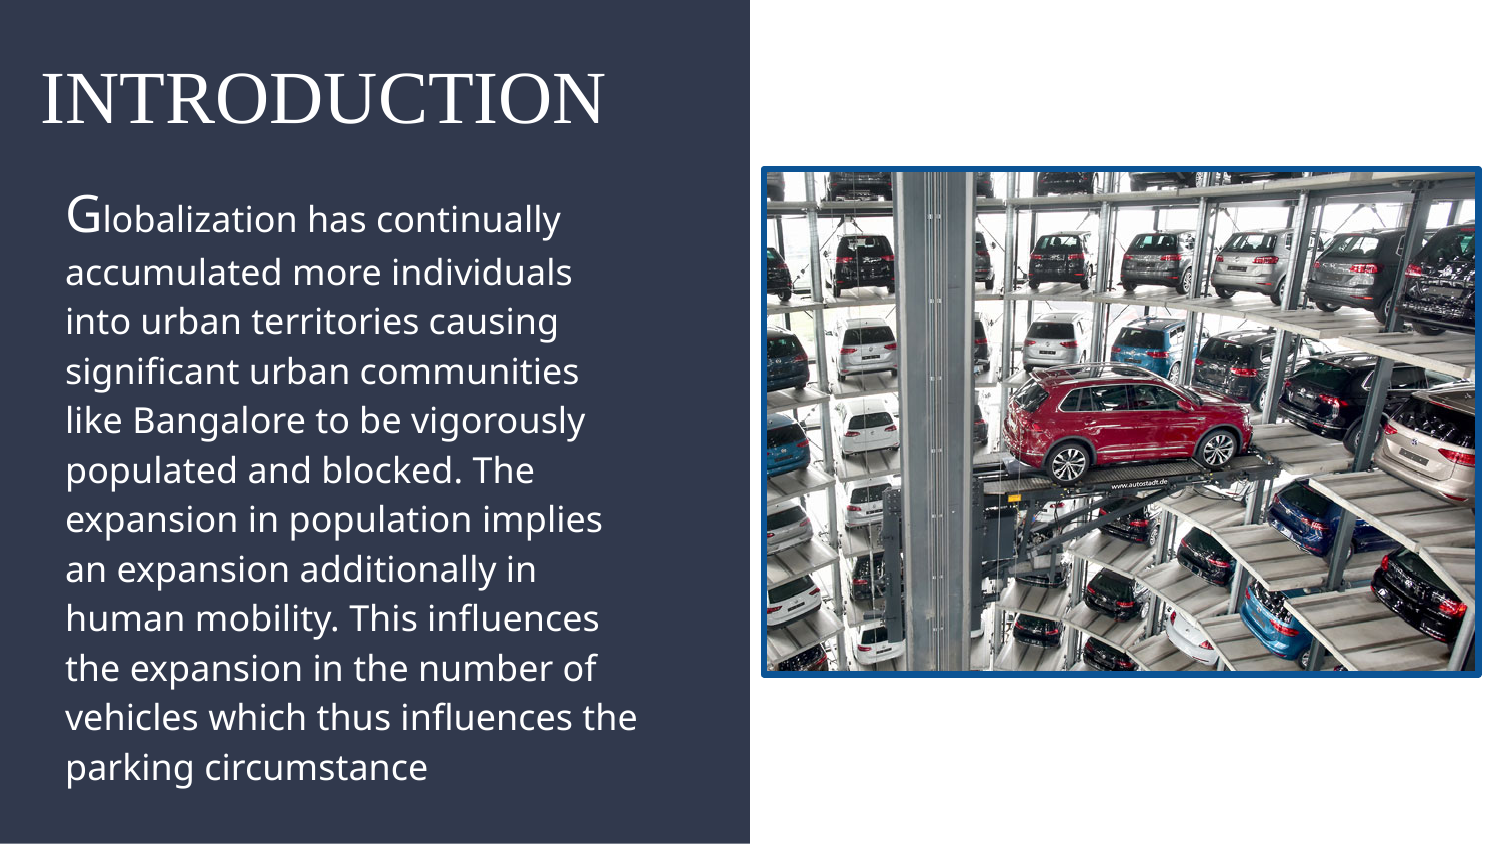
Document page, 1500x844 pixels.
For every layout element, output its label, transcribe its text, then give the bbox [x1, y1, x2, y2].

subtitle Globalization has continually accumulated more individuals into urban territories causing significant urban communities like Bangalore to be vigorously populated and blocked. The expansion in population implies an expansion additionally in human mobility. This influences the expansion in the number of vehicles which thus influences the parking circumstance [50, 156, 658, 814]
title INTRODUCTION [25, 33, 647, 130]
picture [766, 172, 1476, 672]
